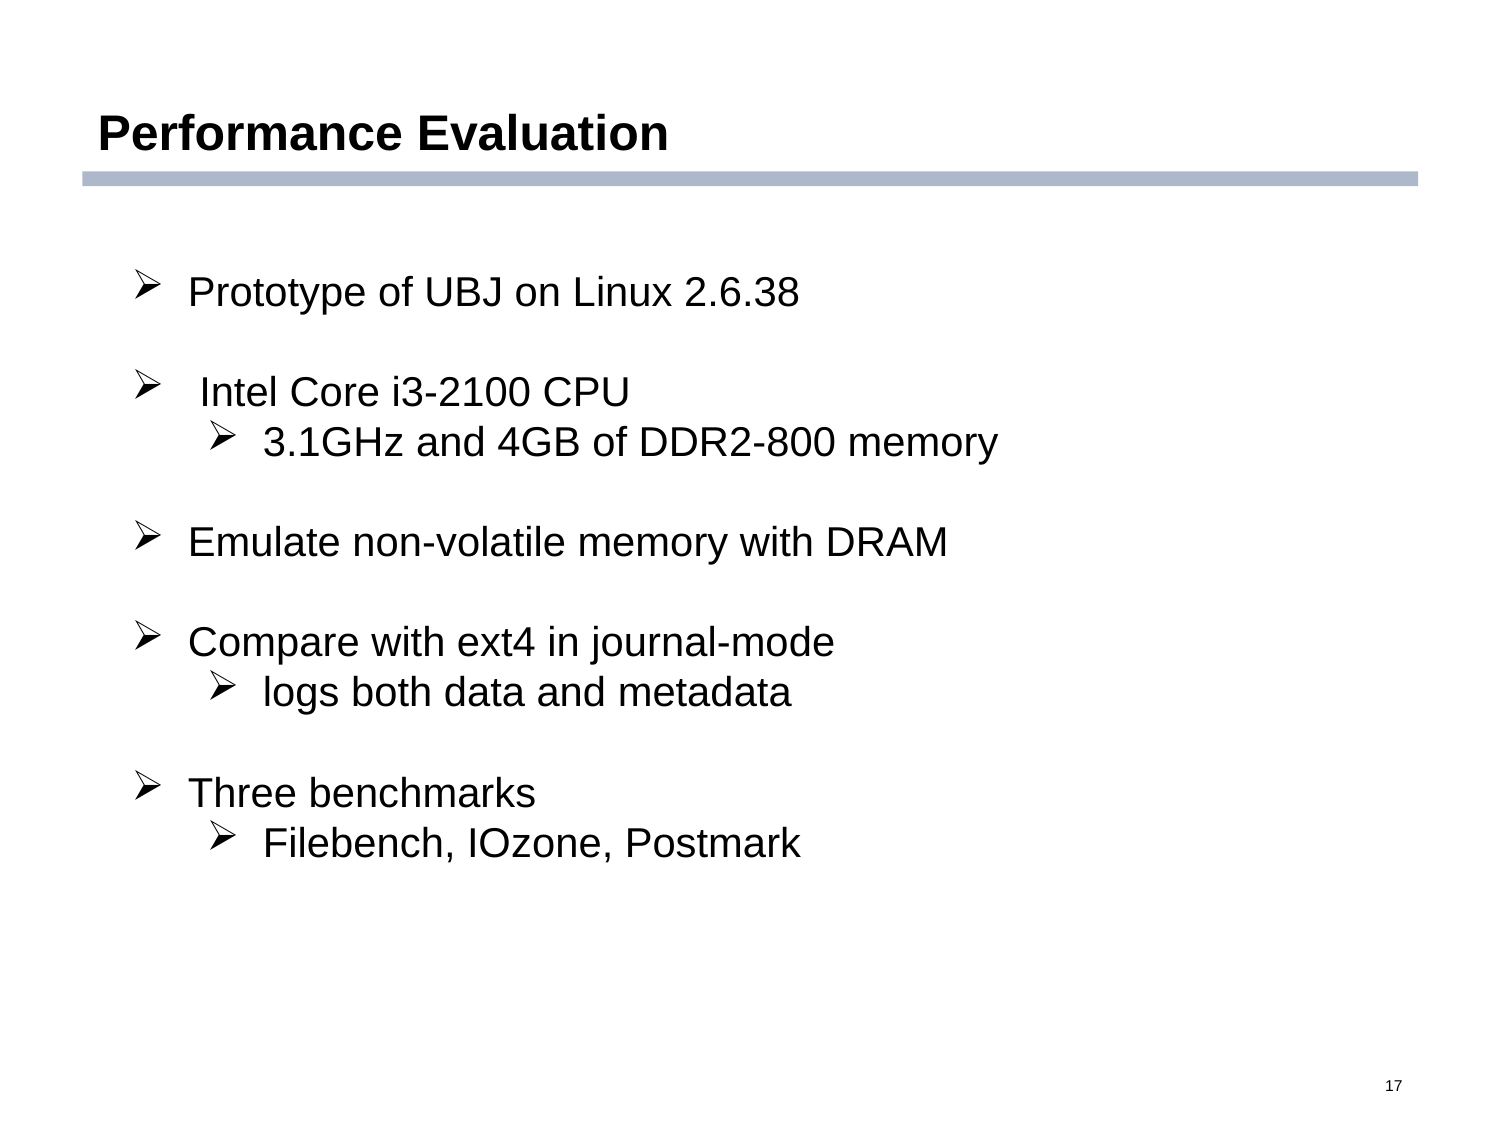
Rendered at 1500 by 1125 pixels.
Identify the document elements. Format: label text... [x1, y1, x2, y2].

slide_number 17 [1059, 1068, 1418, 1103]
text_box Prototype of UBJ on Linux 2.6.38 Intel Core i3-2100 CPU 3.1GHz and 4GB of DDR2-800 memory Emulate non-volatile memory with DRAM Compare with ext4 in journal-mode logs both data and metadata Three benchmarks Filebench, IOzone, Postmark [116, 257, 1333, 873]
title Performance Evaluation [82, 0, 1418, 169]
